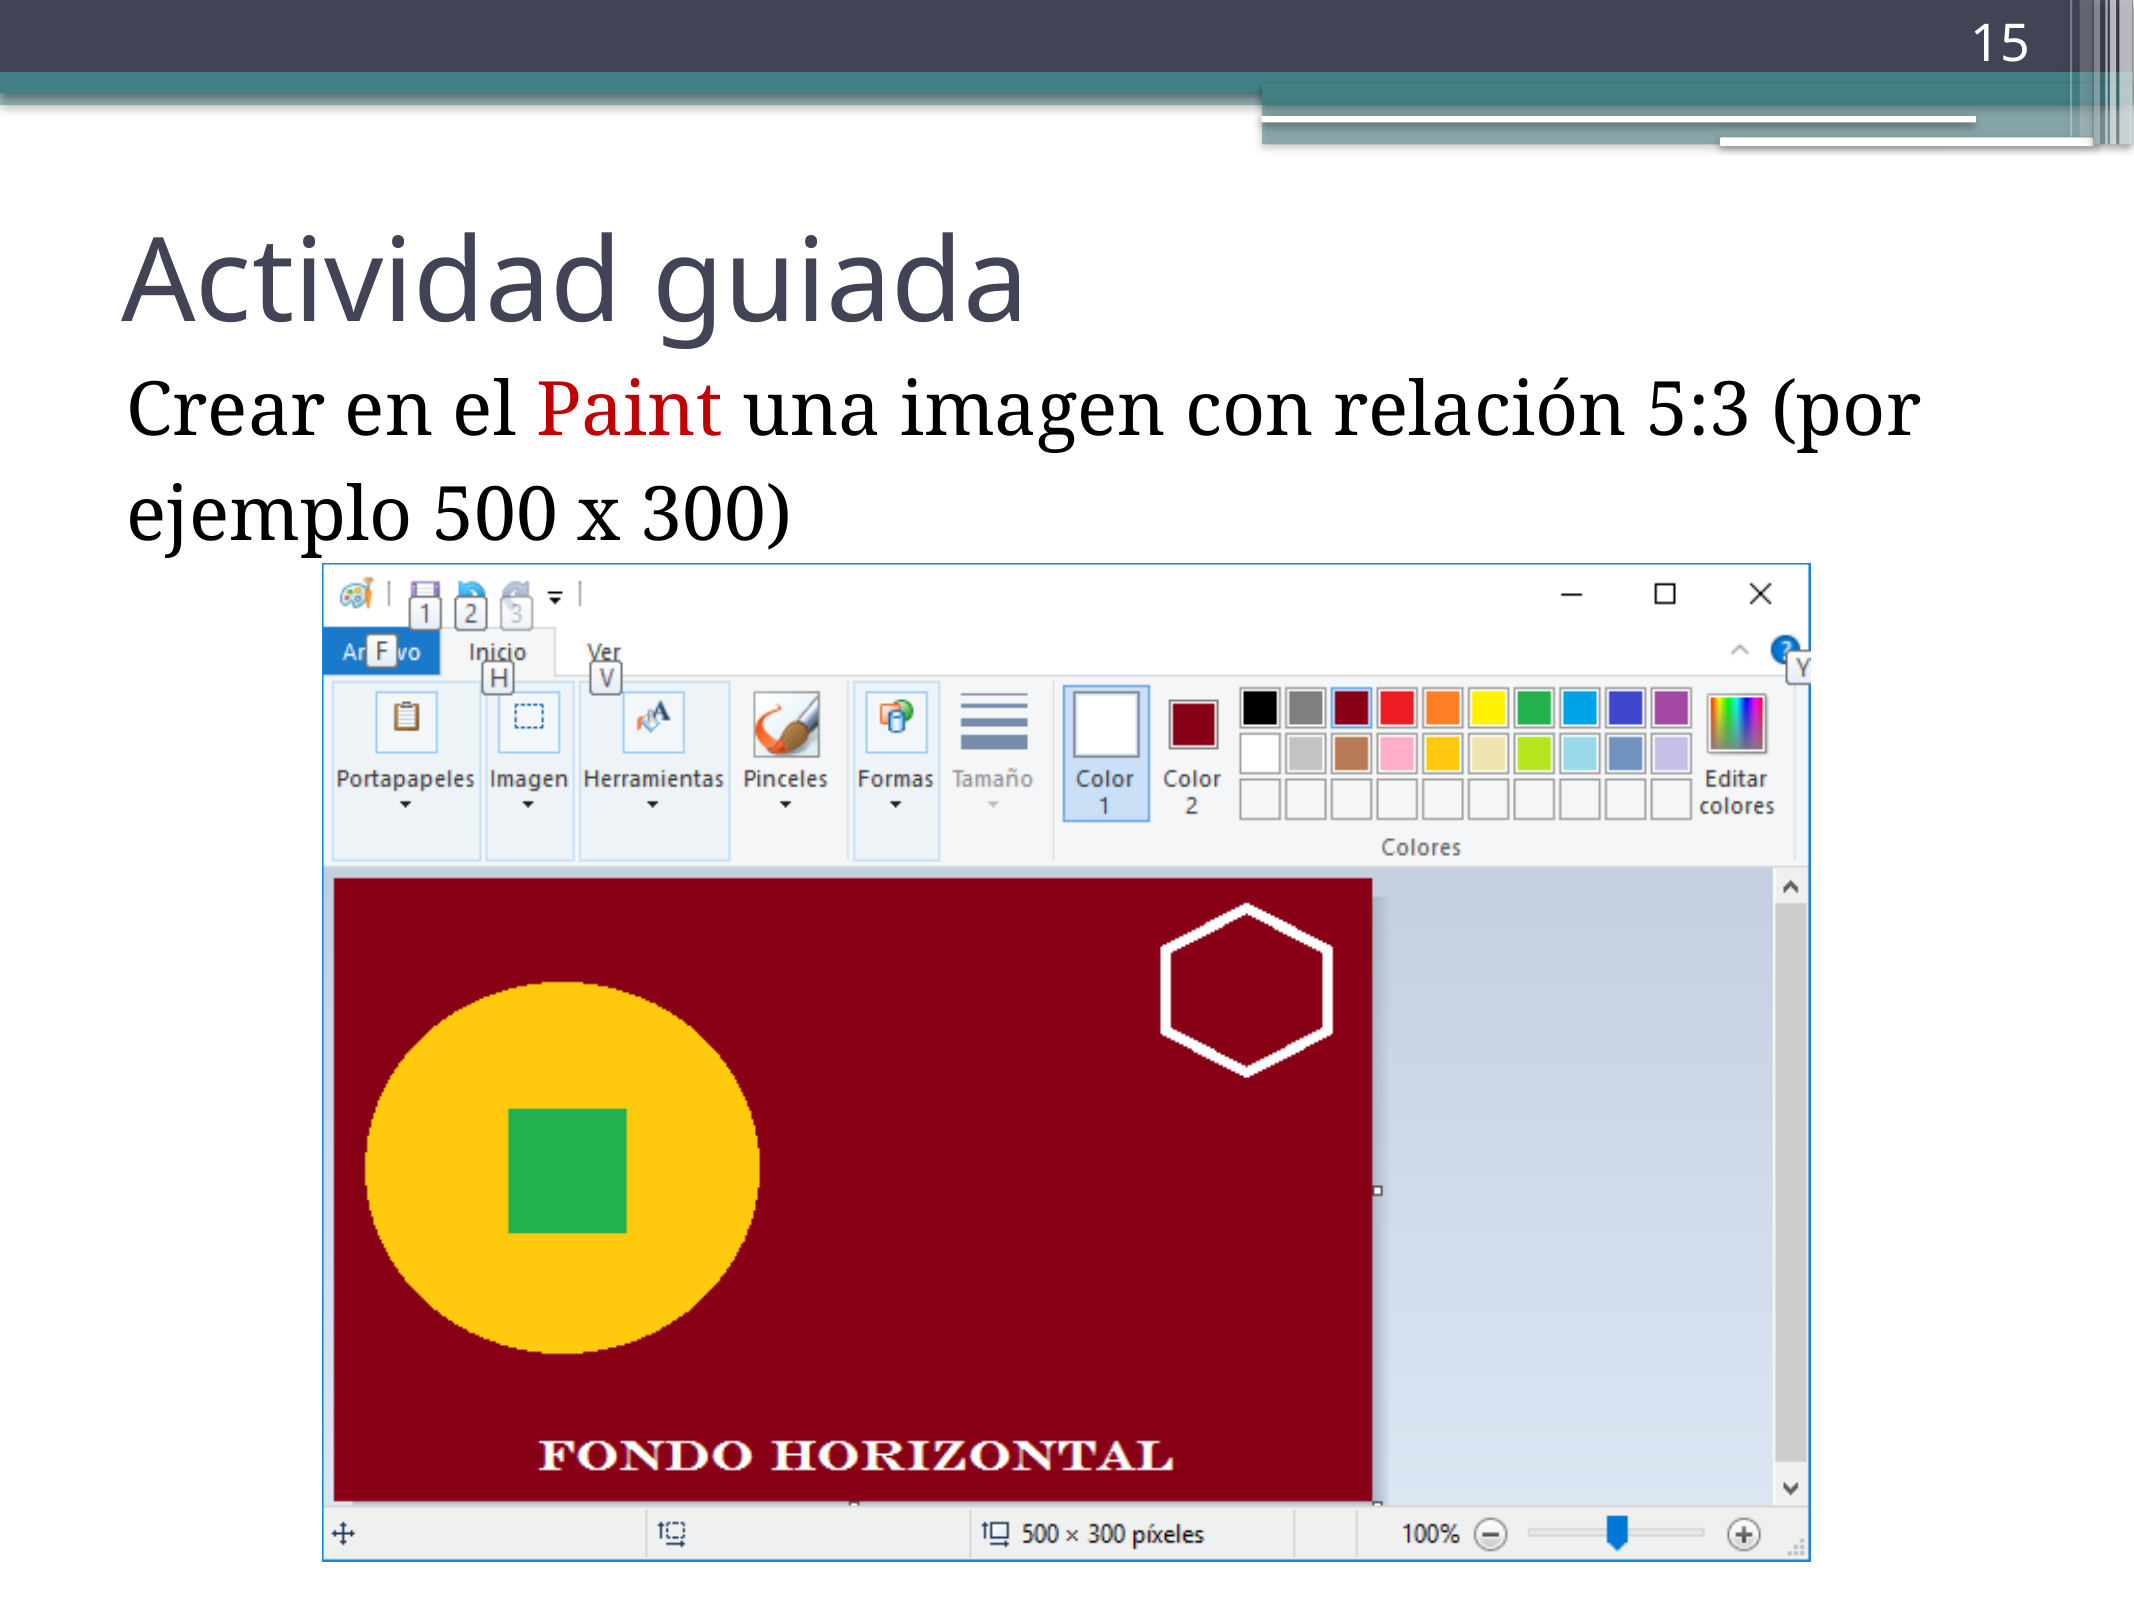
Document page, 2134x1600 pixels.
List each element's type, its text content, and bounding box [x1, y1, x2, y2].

title Actividad guiada [106, 150, 2027, 339]
slide_number 15 [1553, 5, 2052, 92]
picture [322, 563, 1811, 1563]
list Crear en el Paint una imagen con relación 5:3 (por ejemplo 500 x 300) [86, 339, 2134, 1450]
